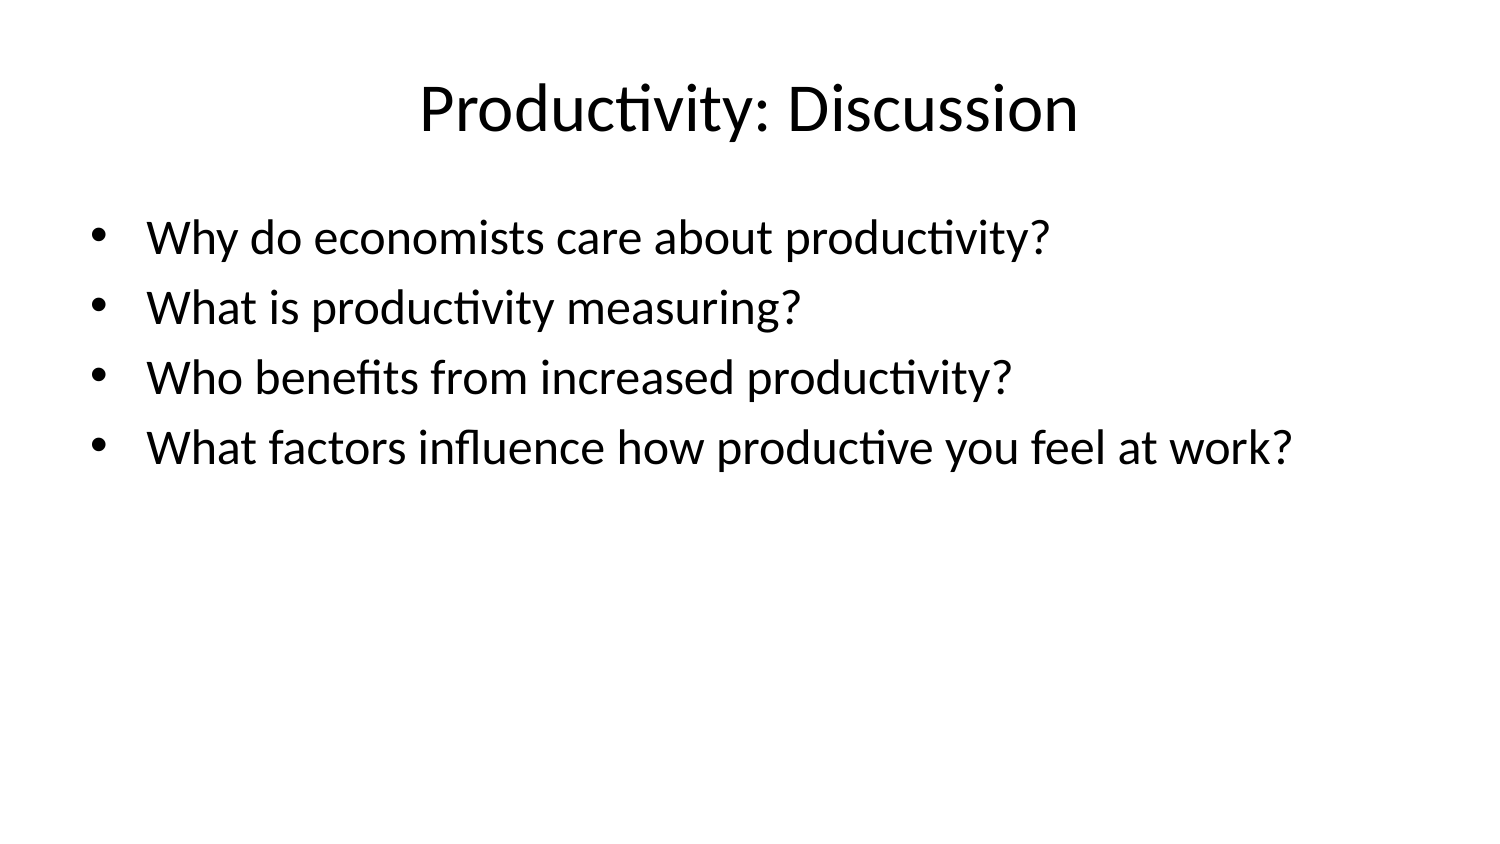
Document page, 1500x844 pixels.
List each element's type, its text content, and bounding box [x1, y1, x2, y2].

title Productivity: Discussion [75, 33, 1425, 175]
list Why do economists care about productivity? What is productivity measuring? Who benefits from increased productivity? What factors influence how productive you feel at work? [75, 196, 1425, 754]
